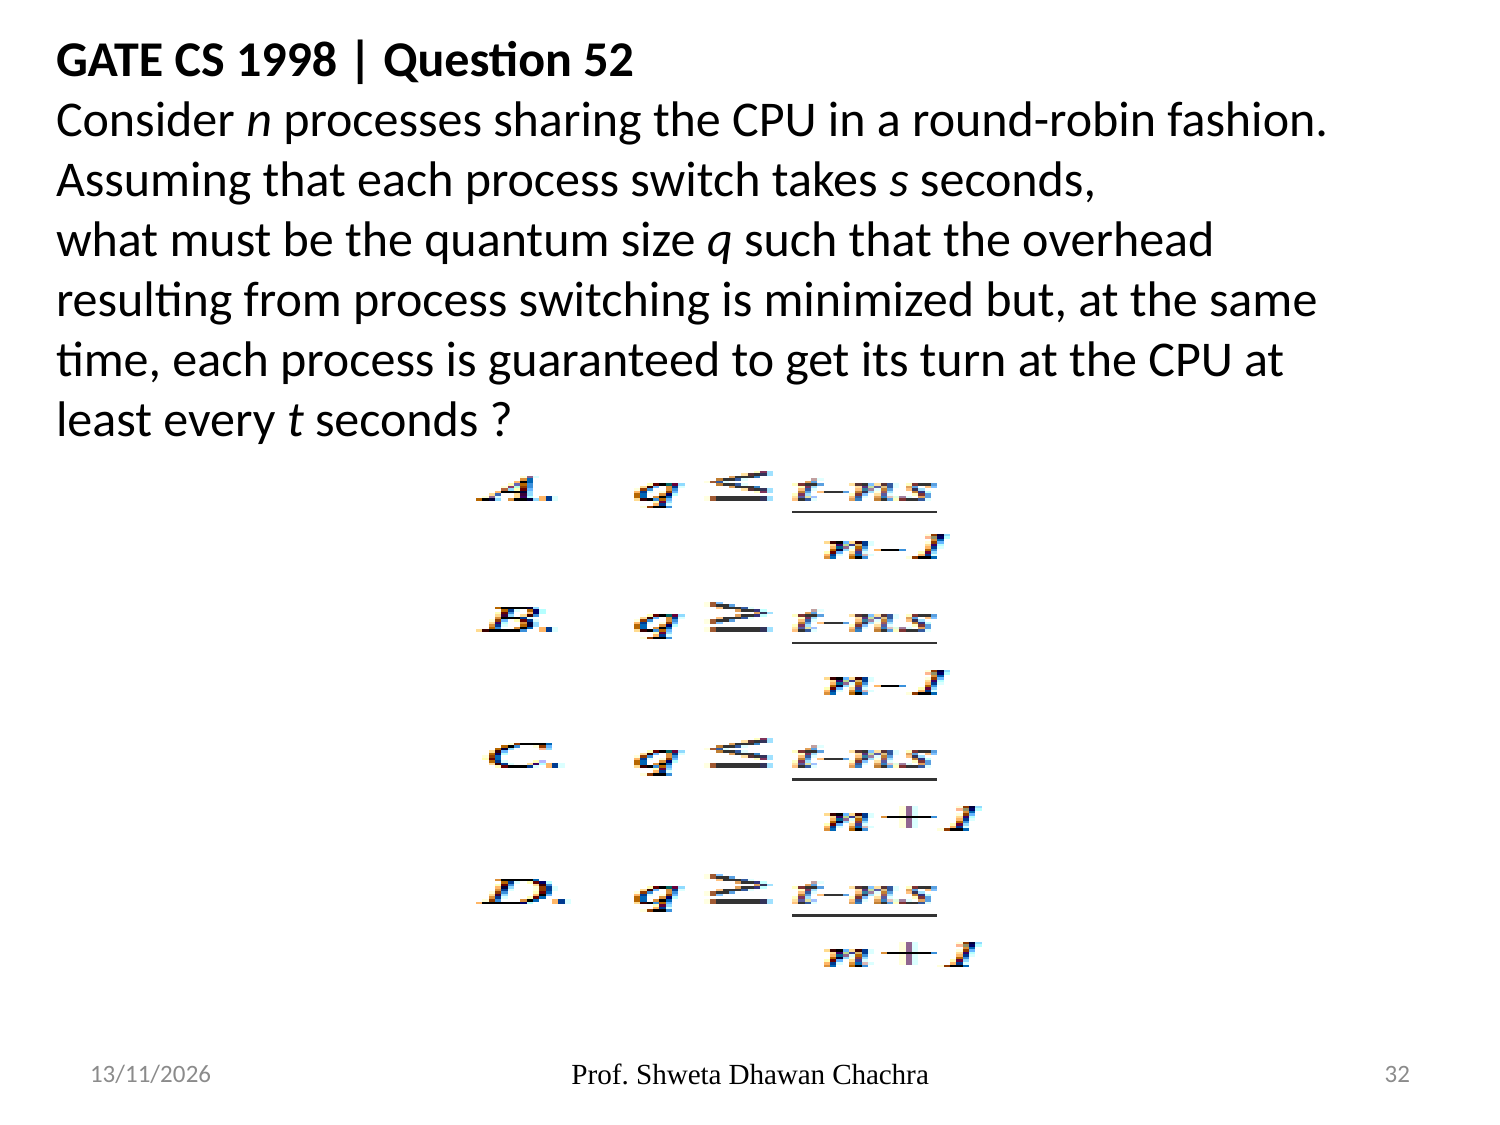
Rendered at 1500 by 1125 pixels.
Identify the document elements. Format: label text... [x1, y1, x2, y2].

text_box GATE CS 1998 | Question 52 Consider n processes sharing the CPU in a round-robin fashion. Assuming that each process switch takes s seconds, what must be the quantum size q such that the overhead resulting from process switching is minimized but, at the same time, each process is guaranteed to get its turn at the CPU at least every t seconds ? [41, 19, 1388, 814]
picture [407, 455, 1058, 1028]
footer Prof. Shweta Dhawan Chachra [512, 1042, 988, 1103]
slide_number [75, 1042, 425, 1103]
slide_number 32 [1074, 1042, 1425, 1103]
